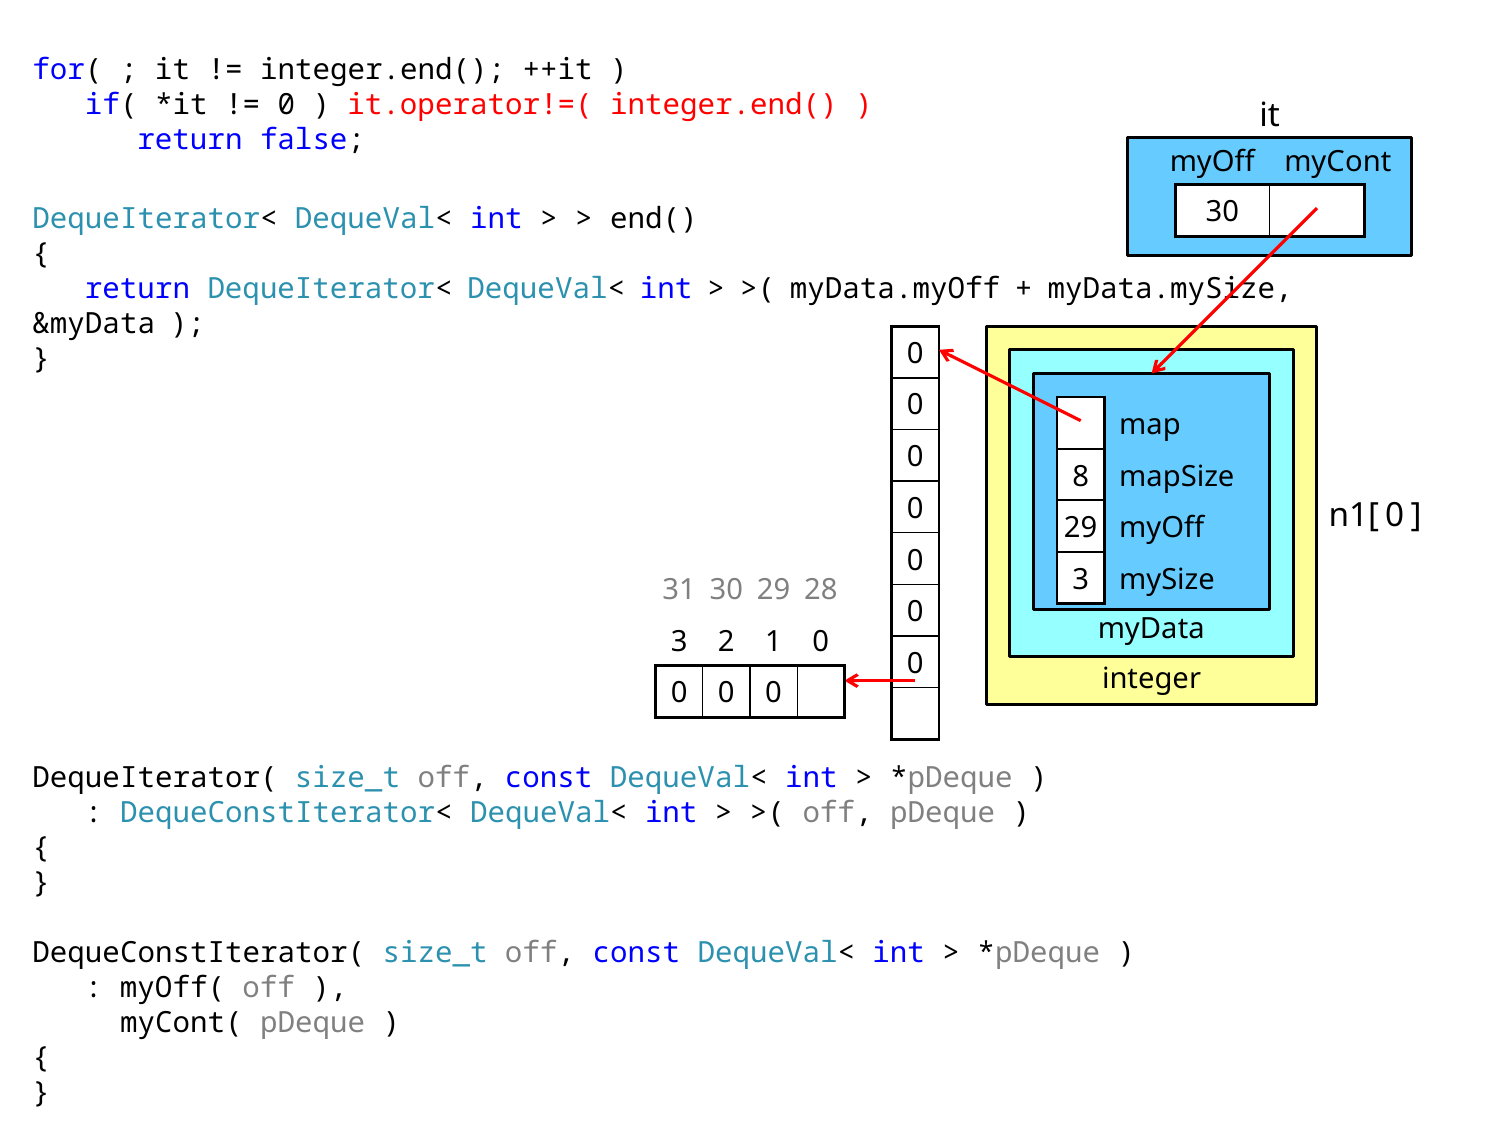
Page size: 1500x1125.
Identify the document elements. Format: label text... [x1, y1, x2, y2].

text_box integer [1080, 657, 1223, 705]
text_box myOff [1151, 137, 1270, 185]
text_box [1033, 373, 1270, 407]
table_cell 3 [1058, 553, 1103, 602]
text_box [1033, 398, 1270, 610]
table_cell 3 [656, 614, 703, 664]
table_cell [798, 667, 843, 716]
text_box [1156, 349, 1294, 657]
table_cell 0 [751, 667, 797, 716]
table_cell 0 [893, 585, 938, 635]
table_header 30 [1177, 186, 1269, 235]
text_box [1271, 185, 1412, 256]
table_cell 0 [893, 482, 938, 532]
text_box myData [1080, 609, 1223, 657]
list for( ; it != integer.end(); ++it ) if( *it != 0 ) it.operator!=( integer.end() ) return false; DequeIterator< DequeVal< int > > end() { return DequeIterator< DequeVal< int > >( myData.myOff + myData.mySize, &myData ); } DequeIterator( size_t off, const DequeVal< int > *pDeque ) : DequeConstIterator< DequeVal< int > >( off, pDeque ) { } DequeConstIterator( size_t off, const DequeVal< int > *pDeque ) : myOff( off ), myCont( pDeque ) { } [17, 42, 1483, 1083]
table_cell 0 [893, 430, 938, 480]
table_cell 2 [703, 614, 750, 664]
table_header 0 [893, 328, 938, 377]
table_header 30 [703, 563, 750, 614]
text_box [986, 326, 1197, 384]
text_box it [1222, 90, 1317, 137]
table_cell 0 [657, 667, 702, 716]
table_cell 0 [703, 667, 749, 716]
text_box [1178, 326, 1317, 705]
table_cell 1 [750, 614, 797, 664]
table_cell 0 [797, 614, 844, 664]
table_cell myOff [1106, 500, 1270, 552]
table_header 28 [797, 563, 844, 614]
text_box myCont [1270, 137, 1412, 185]
table_cell 8 [1058, 450, 1103, 499]
text_box [1009, 349, 1174, 396]
table_cell 0 [893, 379, 938, 429]
text_box [1009, 386, 1080, 657]
table_cell 0 [893, 533, 938, 584]
table_cell mySize [1106, 552, 1270, 604]
text_box [1127, 137, 1285, 256]
table_cell [893, 688, 938, 738]
text_box [1151, 208, 1318, 374]
table_cell mapSize [1106, 449, 1270, 500]
text_box n1[0] [1316, 491, 1459, 539]
table_cell 29 [1058, 501, 1103, 551]
table_cell 0 [893, 637, 938, 687]
table_header 29 [750, 563, 797, 614]
table_header 31 [656, 563, 703, 614]
text_box [938, 349, 1081, 421]
table_header map [1106, 397, 1270, 449]
text_box [986, 374, 1080, 705]
table_header [1058, 398, 1103, 448]
table_header [1270, 186, 1363, 235]
